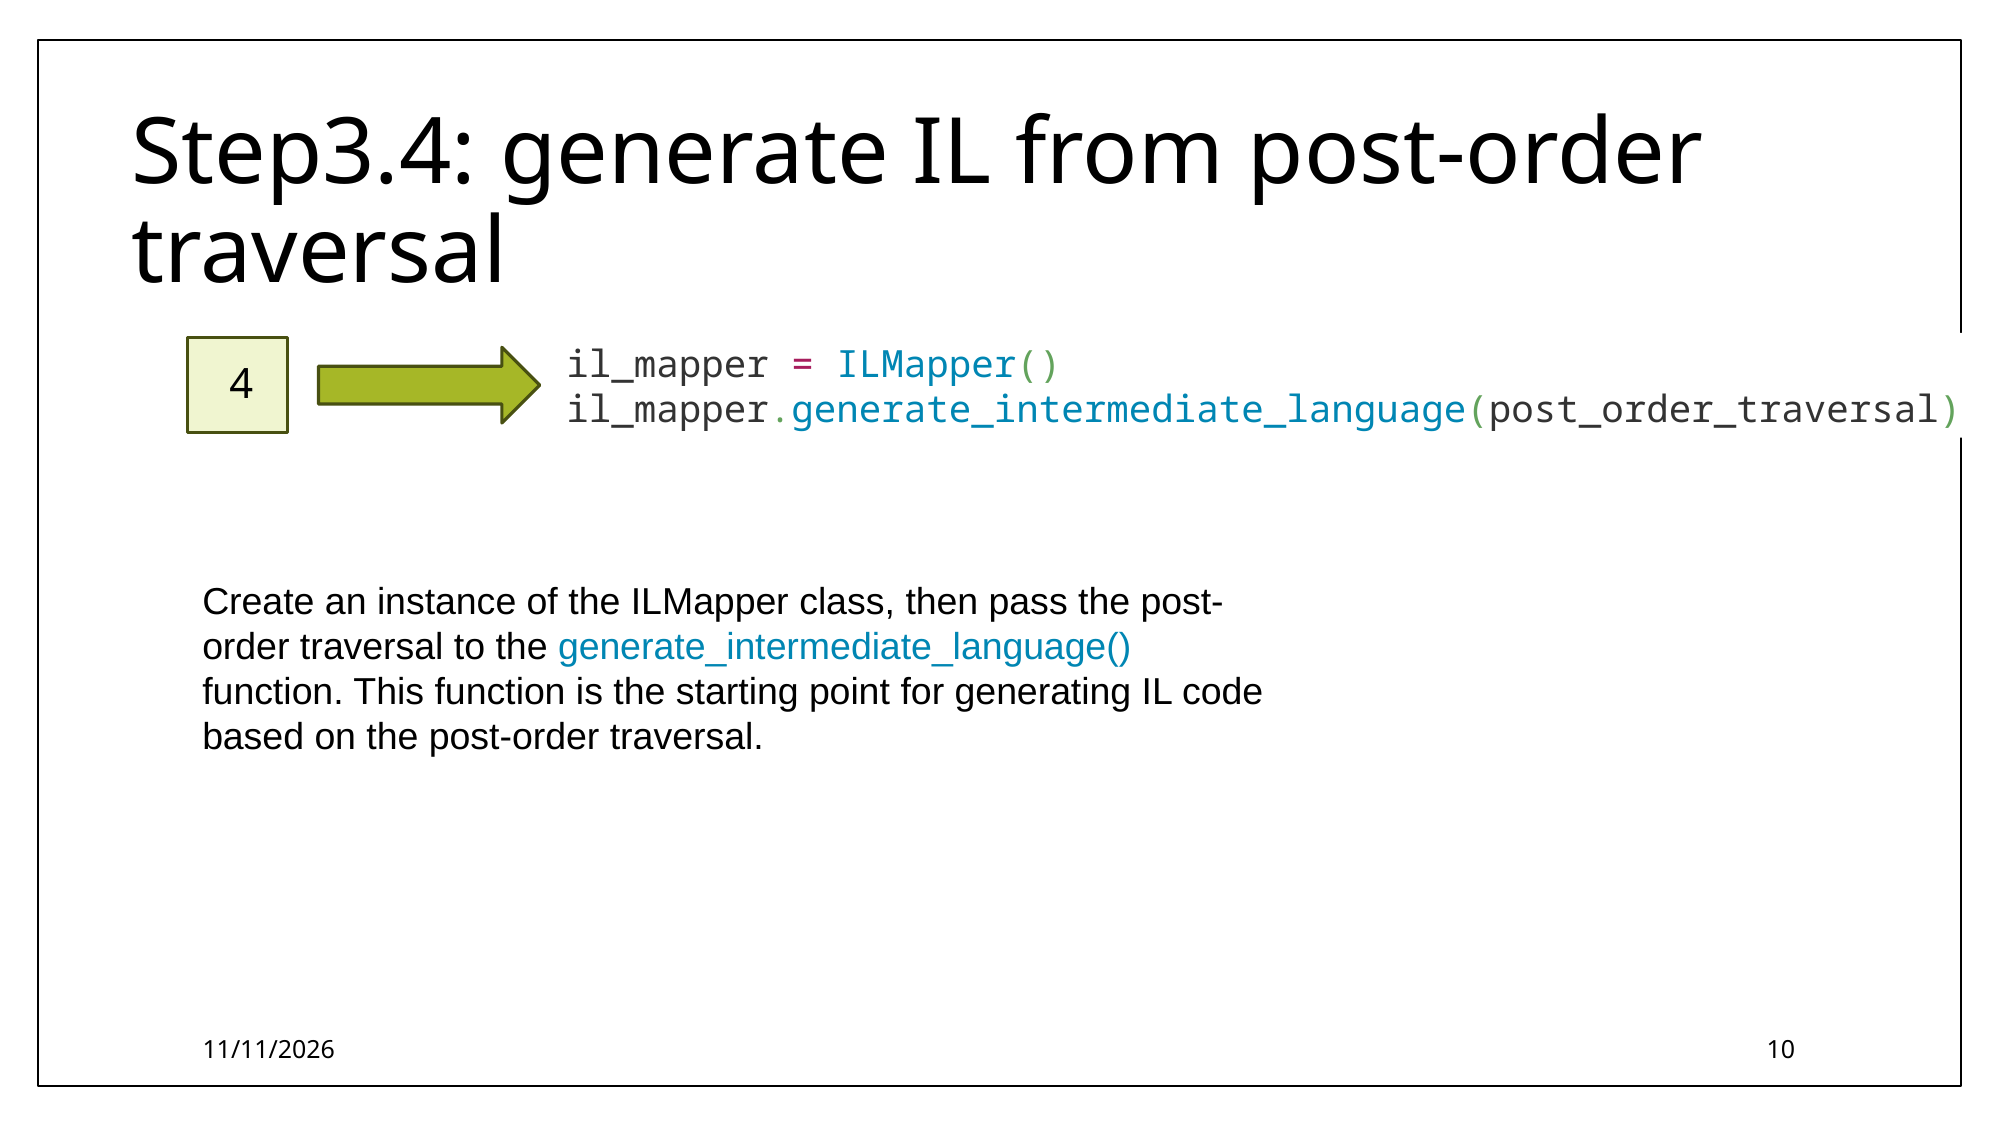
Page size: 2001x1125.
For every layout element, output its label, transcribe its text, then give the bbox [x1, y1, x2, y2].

text_box il_mapper = ILMapper() il_mapper.generate_intermediate_language(post_order_traversal) [551, 332, 1977, 438]
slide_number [187, 1020, 570, 1081]
slide_number 10 [1530, 1020, 1811, 1081]
list 4 [186, 336, 289, 434]
text_box [316, 345, 541, 425]
title Step3.4: generate IL from post-order traversal [116, 92, 1884, 315]
text_box Create an instance of the ILMapper class, then pass the post-order traversal to the generate_intermediate_language() function. This function is the starting point for generating IL code based on the post-order traversal. [187, 569, 1289, 764]
